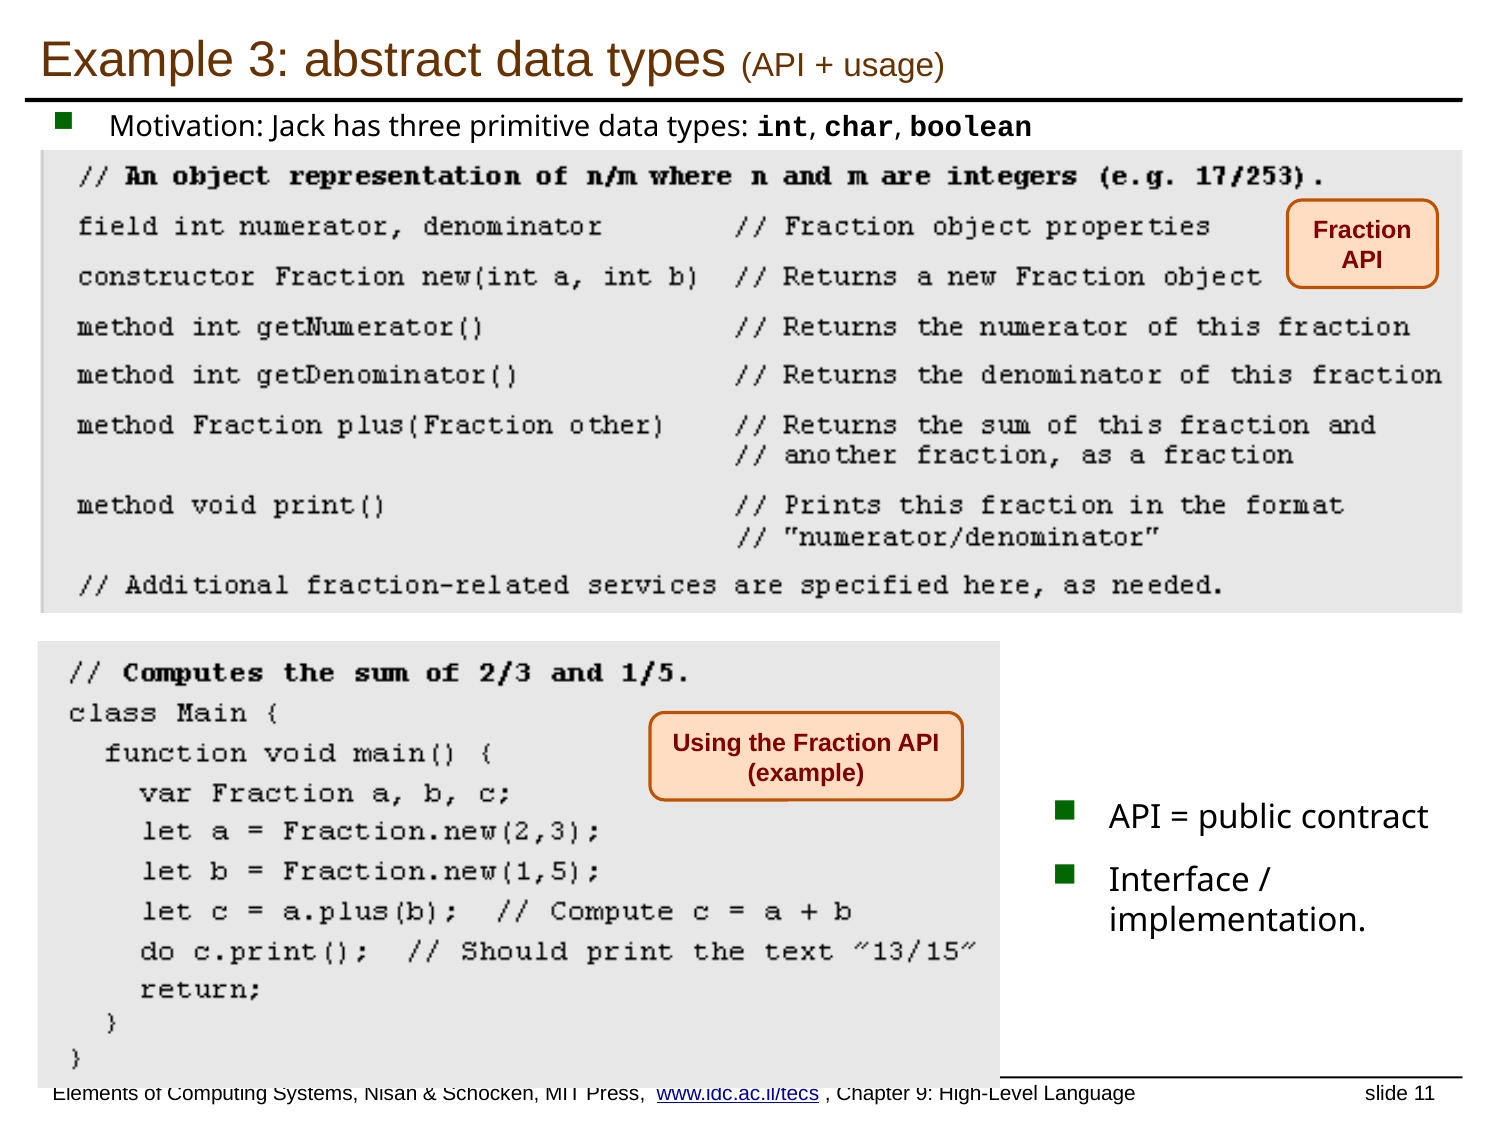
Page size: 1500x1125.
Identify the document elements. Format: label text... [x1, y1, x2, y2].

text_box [37, 641, 1001, 1088]
list Motivation: Jack has three primitive data types: int, char, boolean [37, 99, 1463, 149]
text_box API = public contract Interface / implementation. [1037, 787, 1500, 975]
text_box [37, 149, 1463, 613]
title Example 3: abstract data types (API + usage) [24, 12, 1463, 100]
